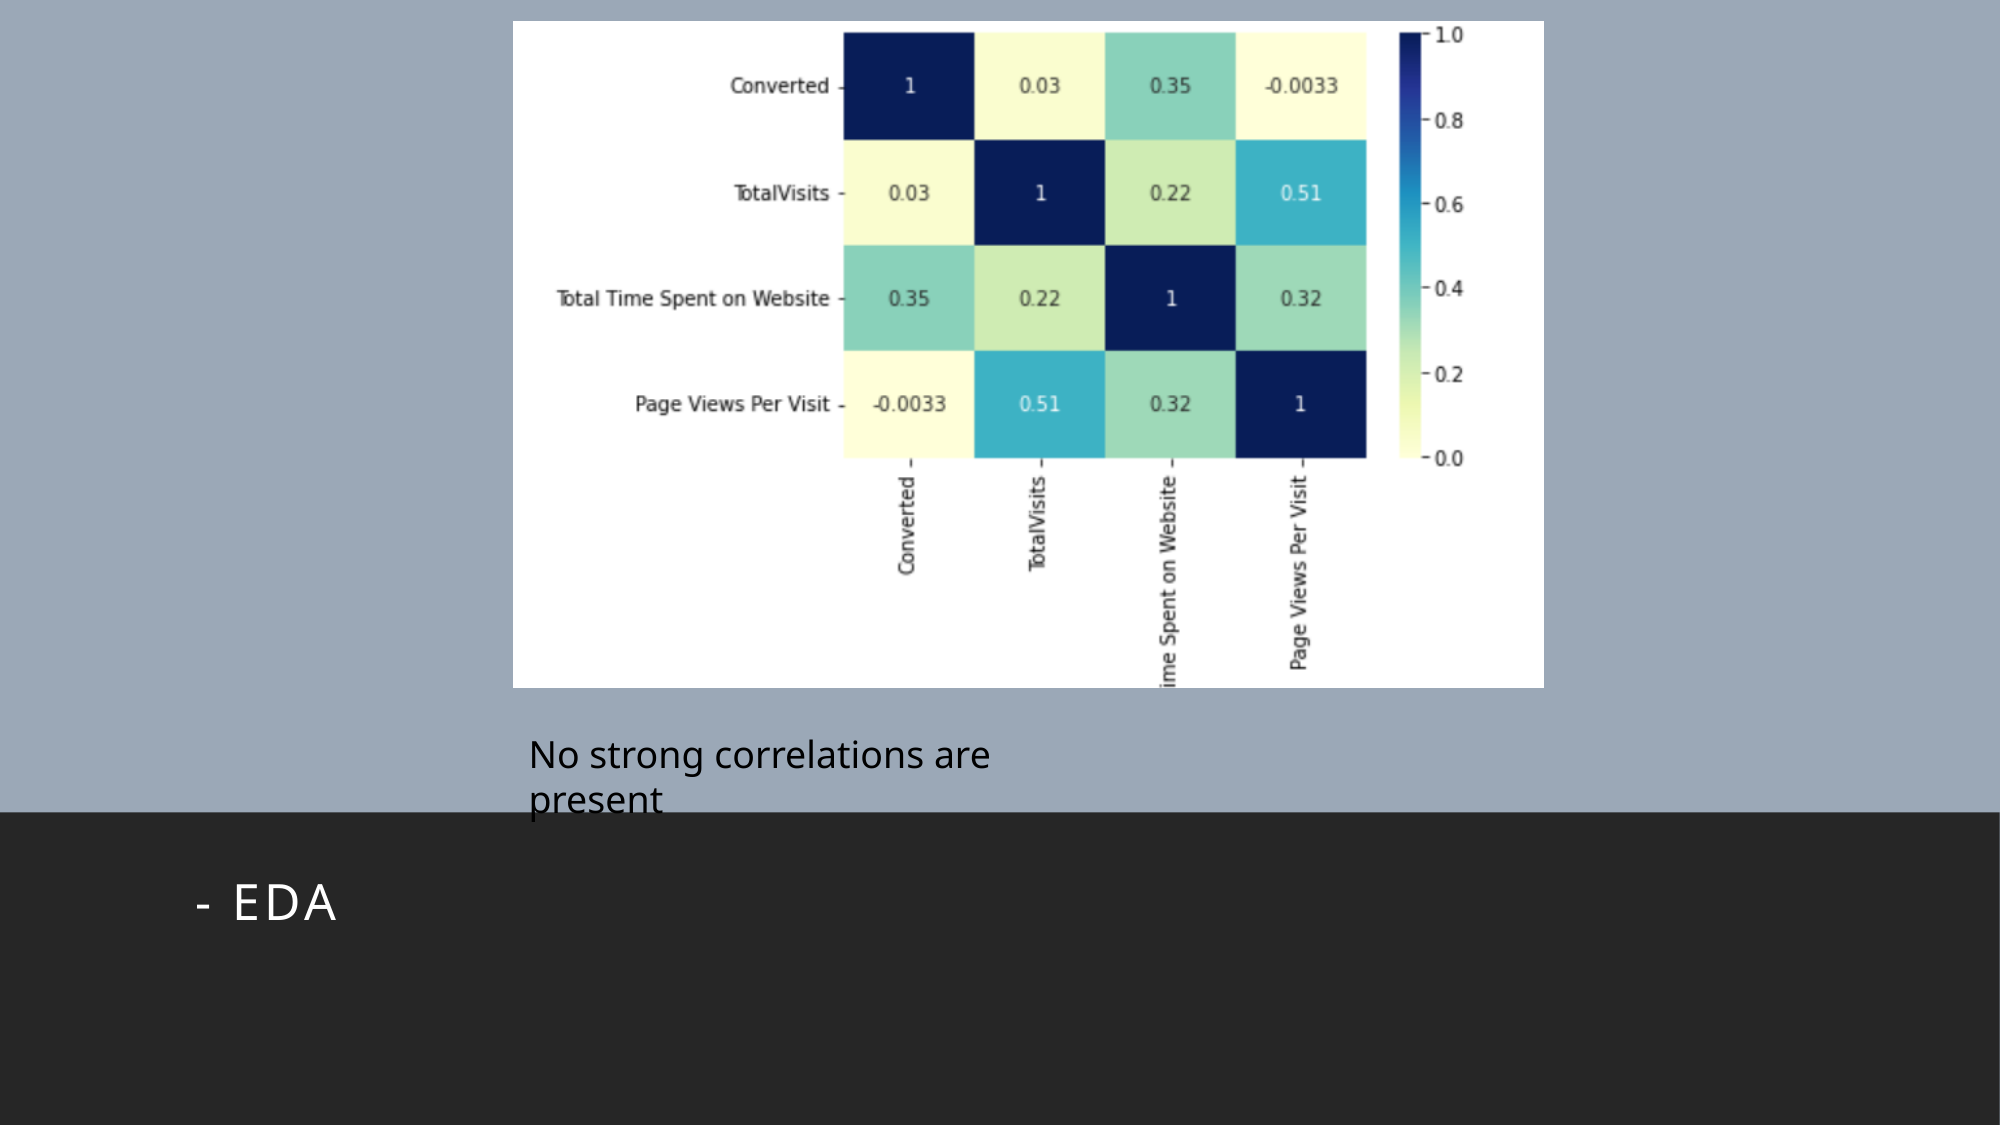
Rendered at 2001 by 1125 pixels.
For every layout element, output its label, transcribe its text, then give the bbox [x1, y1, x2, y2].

subtitle - EDA [180, 857, 1831, 1045]
text_box [0, 811, 2000, 1125]
picture [513, 20, 1544, 688]
text_box [0, 0, 2000, 811]
text_box No strong correlations are present [513, 723, 1091, 829]
